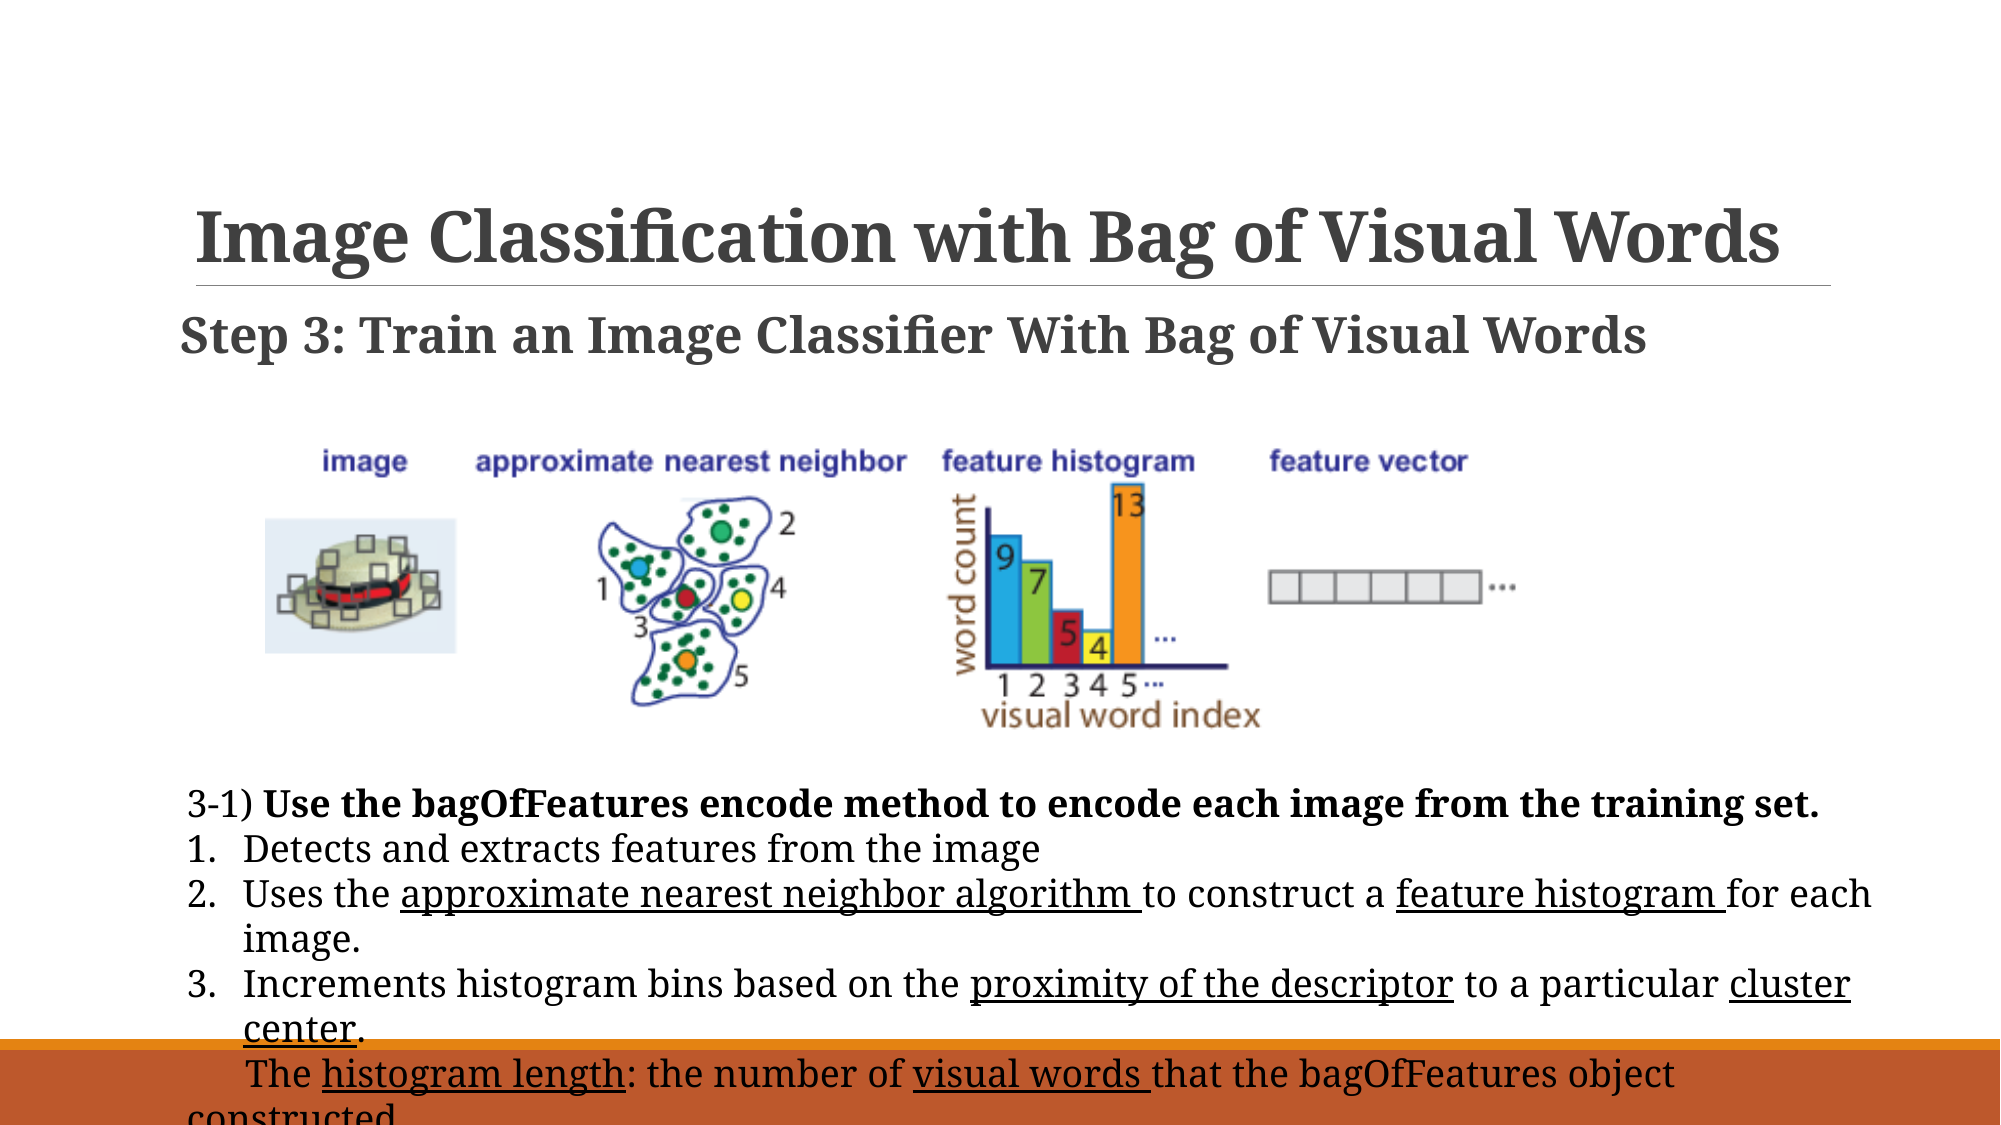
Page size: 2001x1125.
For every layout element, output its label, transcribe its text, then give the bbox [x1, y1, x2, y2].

picture [264, 444, 1519, 739]
text_box 3-1) Use the bagOfFeatures encode method to encode each image from the training set. Detects and extracts features from the image Uses the approximate nearest neighbor algorithm to construct a feature histogram for each image. Increments histogram bins based on the proximity of the descriptor to a particular cluster center. The histogram length: the number of visual words that the bagOfFeatures object constructed. [171, 772, 1911, 1125]
title Image Classification with Bag of Visual Words [180, 47, 1830, 285]
list Step 3: Train an Image Classifier With Bag of Visual Words [180, 302, 1830, 772]
